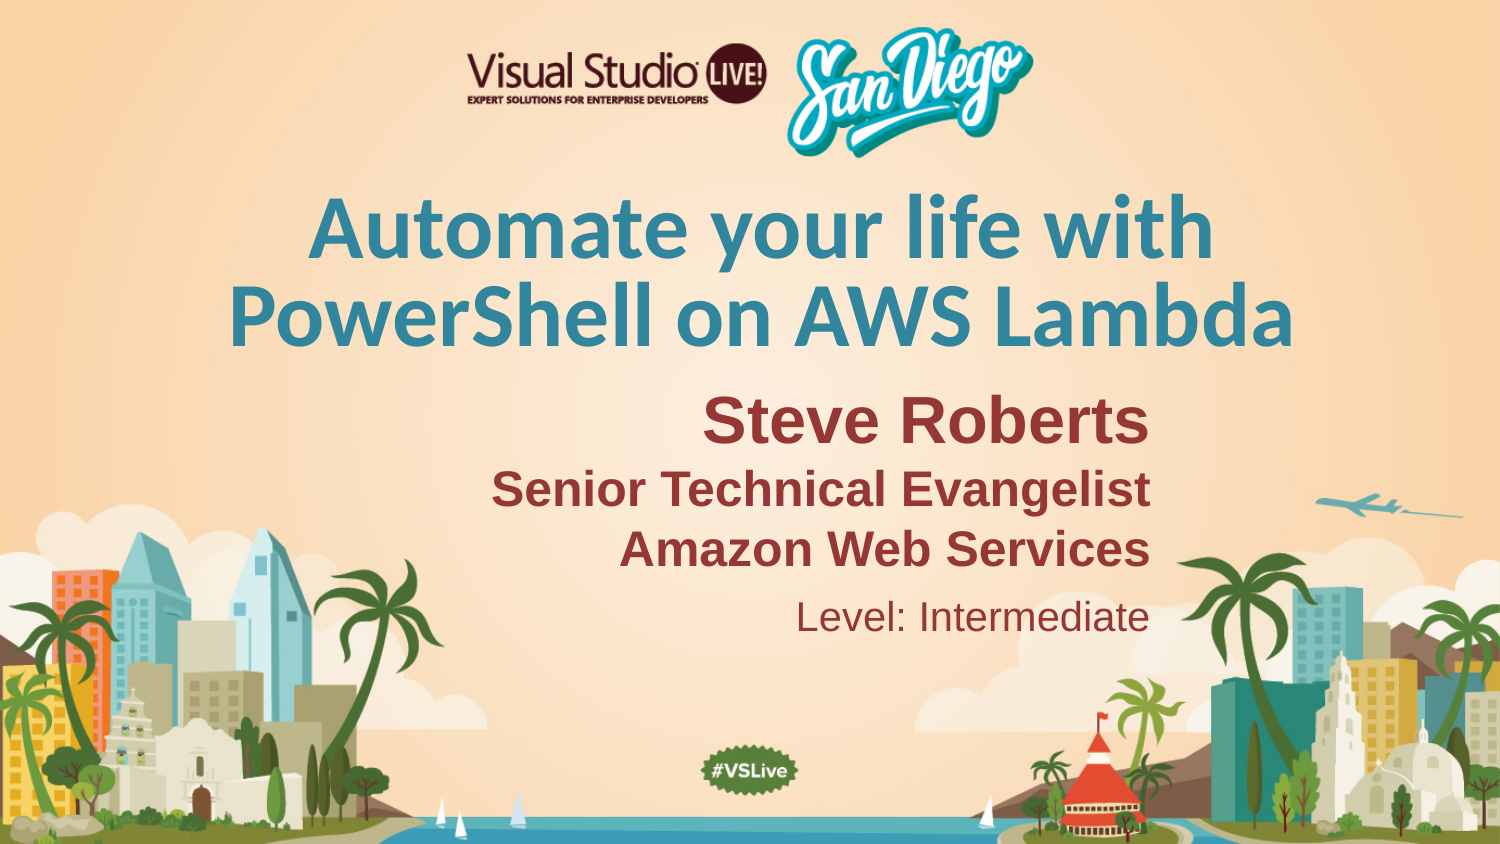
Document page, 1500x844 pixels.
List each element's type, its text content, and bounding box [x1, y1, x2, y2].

text_box Steve Roberts Senior Technical Evangelist Amazon Web Services [437, 370, 1166, 583]
picture [0, 0, 1500, 844]
text_box Level: Intermediate [563, 582, 1166, 687]
text_box Automate your life with PowerShell on AWS Lambda [137, 183, 1388, 370]
